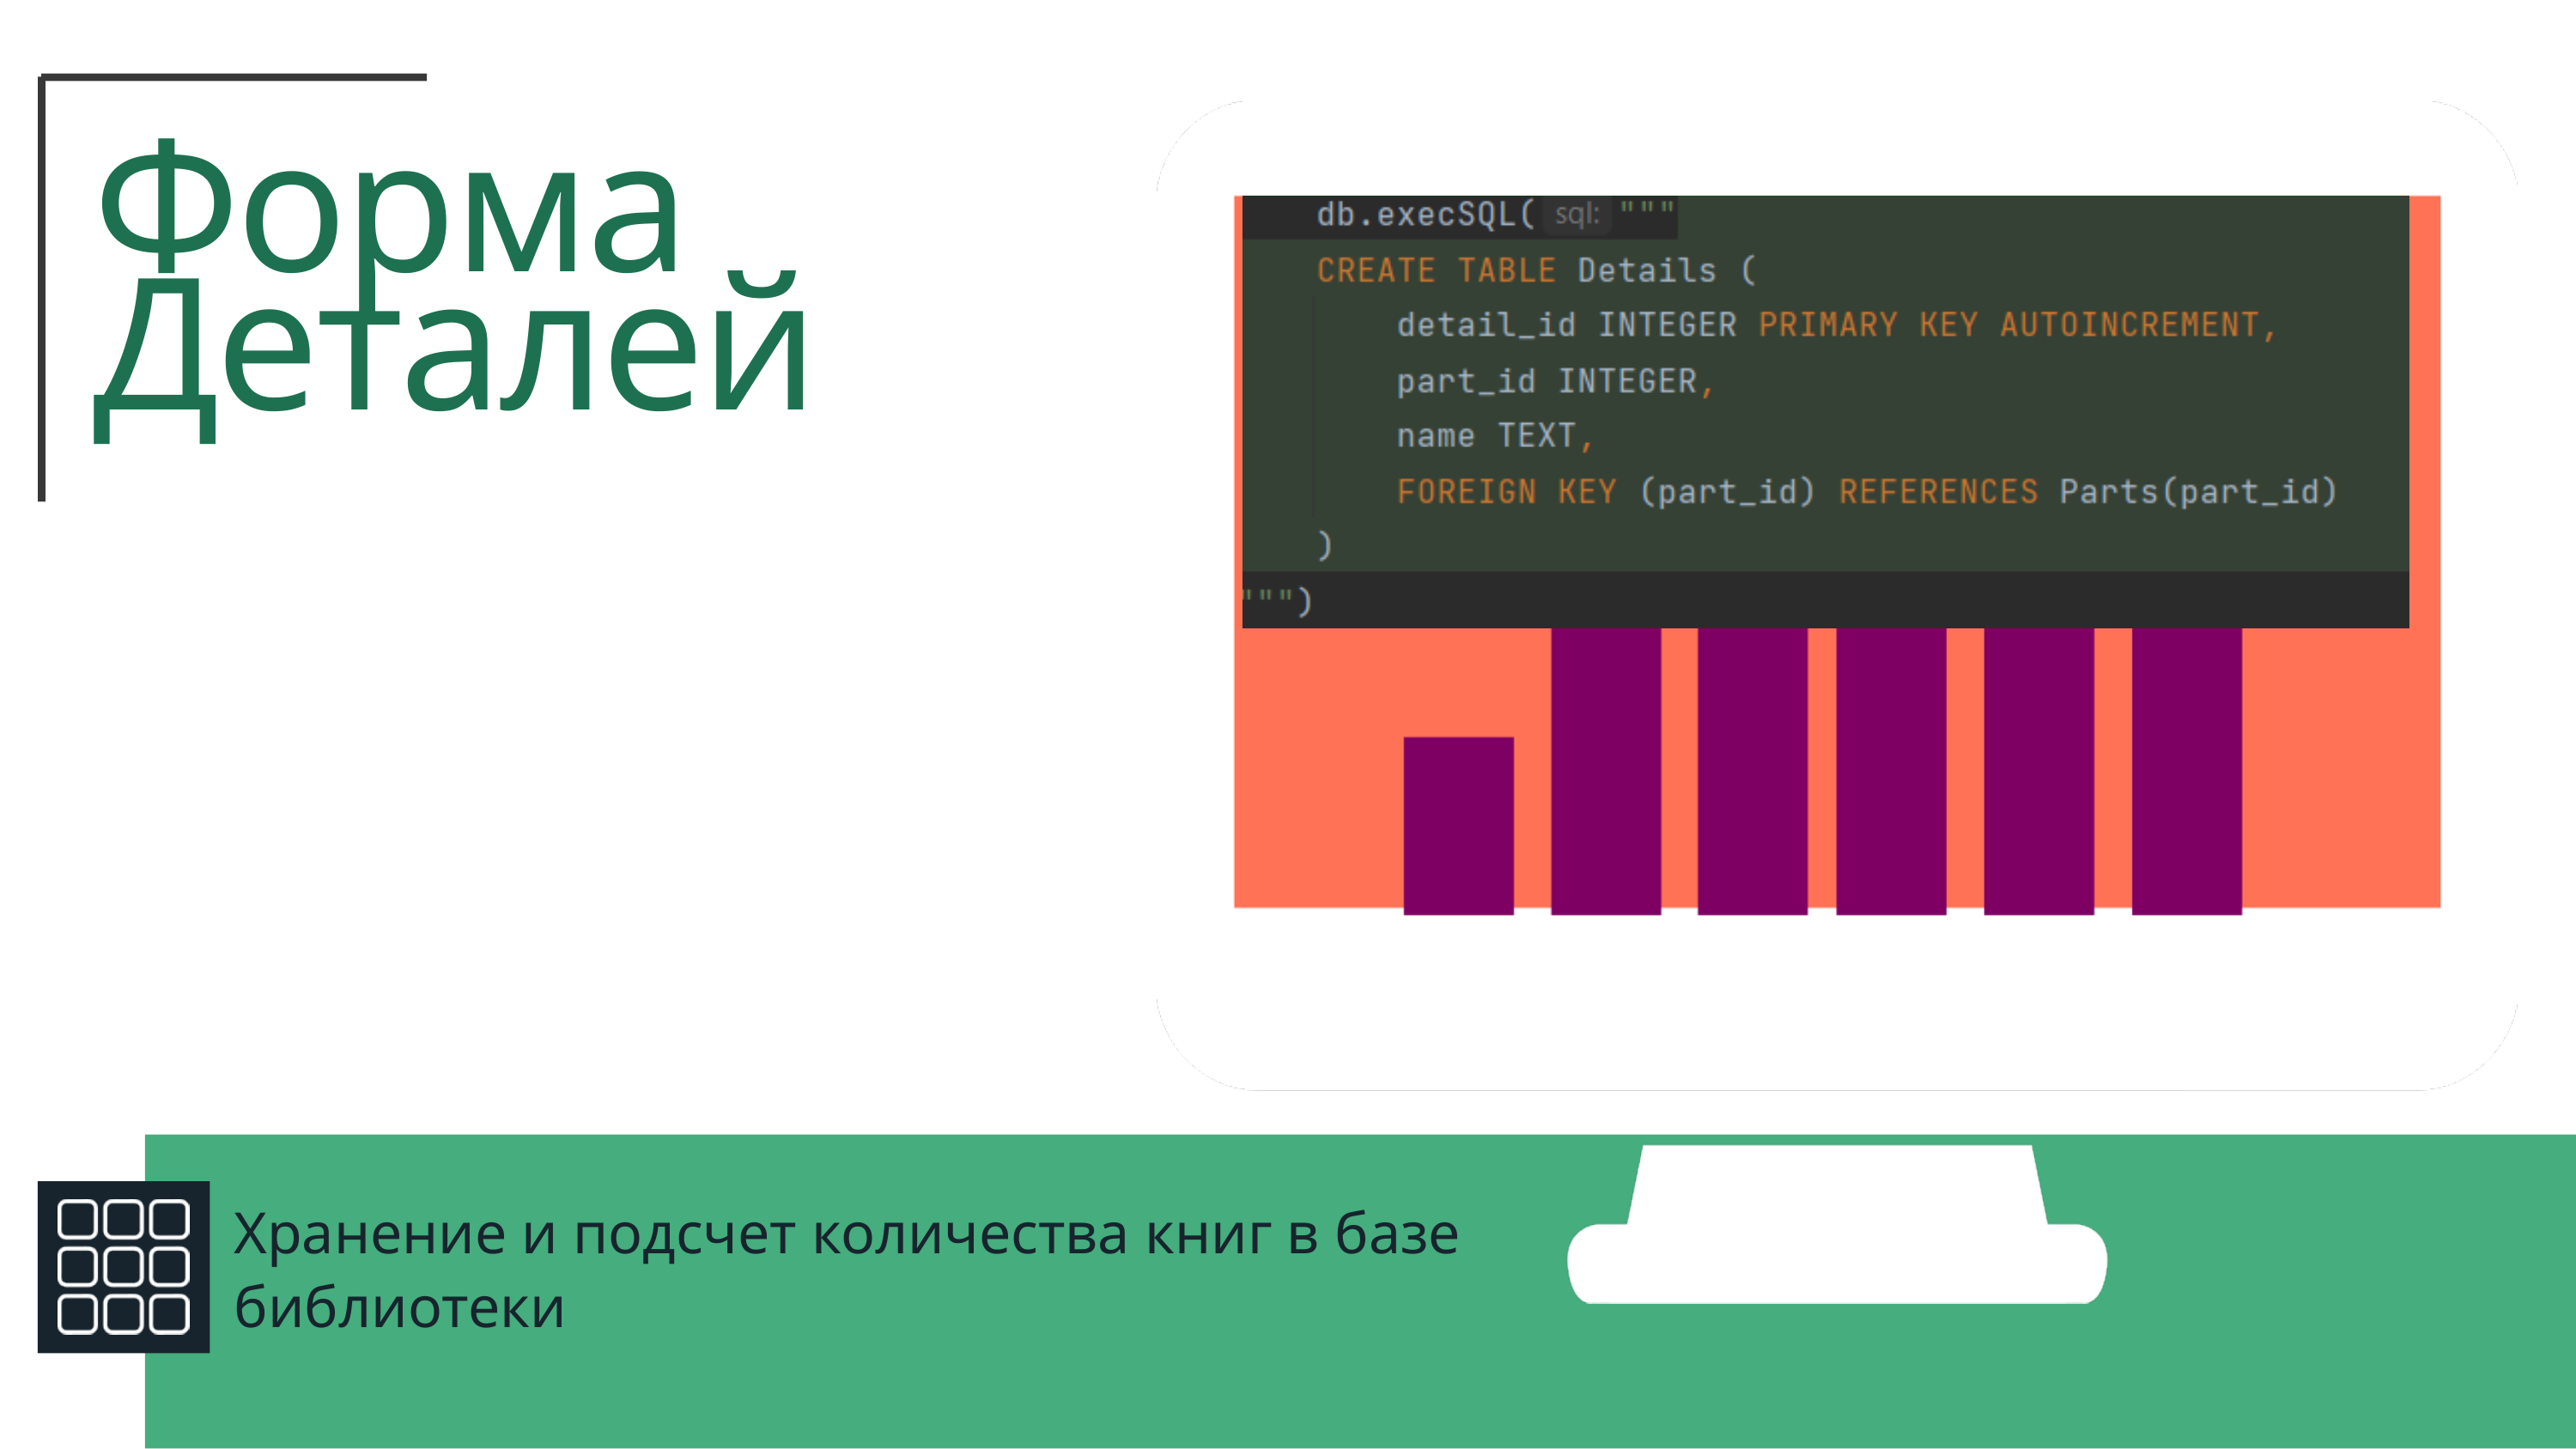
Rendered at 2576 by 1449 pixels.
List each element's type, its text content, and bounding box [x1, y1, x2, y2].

picture [1155, 100, 2518, 1304]
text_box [37, 1180, 210, 1354]
text_box Хранение и подсчет количества книг в базе библиотеки [234, 1191, 1696, 1339]
picture [58, 1199, 190, 1336]
text_box Форма Деталей [93, 171, 1150, 446]
text_box [144, 1134, 2576, 1449]
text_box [0, 258, 254, 320]
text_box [40, 45, 428, 108]
